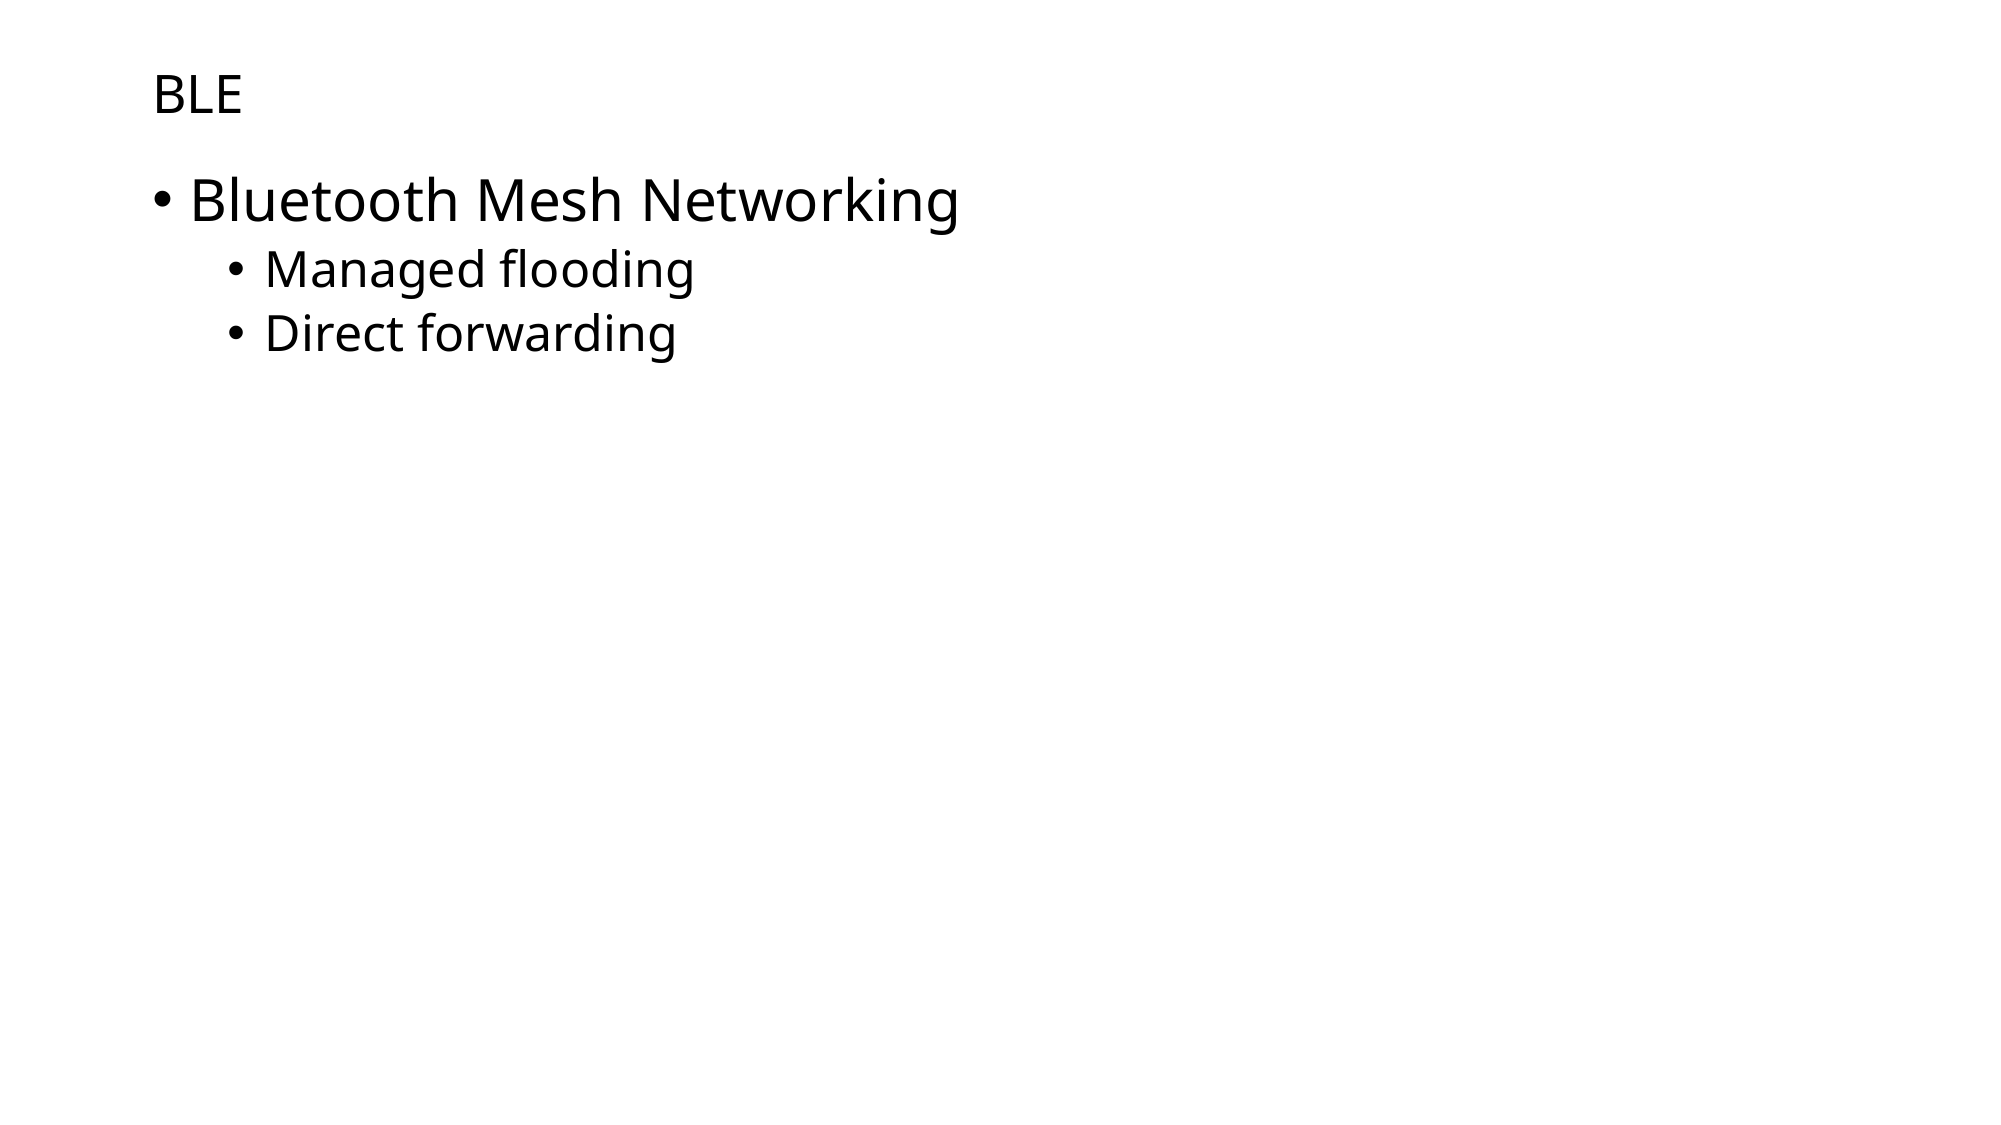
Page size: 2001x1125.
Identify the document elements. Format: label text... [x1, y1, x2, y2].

title BLE [137, 59, 1863, 133]
list Bluetooth Mesh Networking Managed flooding Direct forwarding [137, 163, 1863, 1014]
